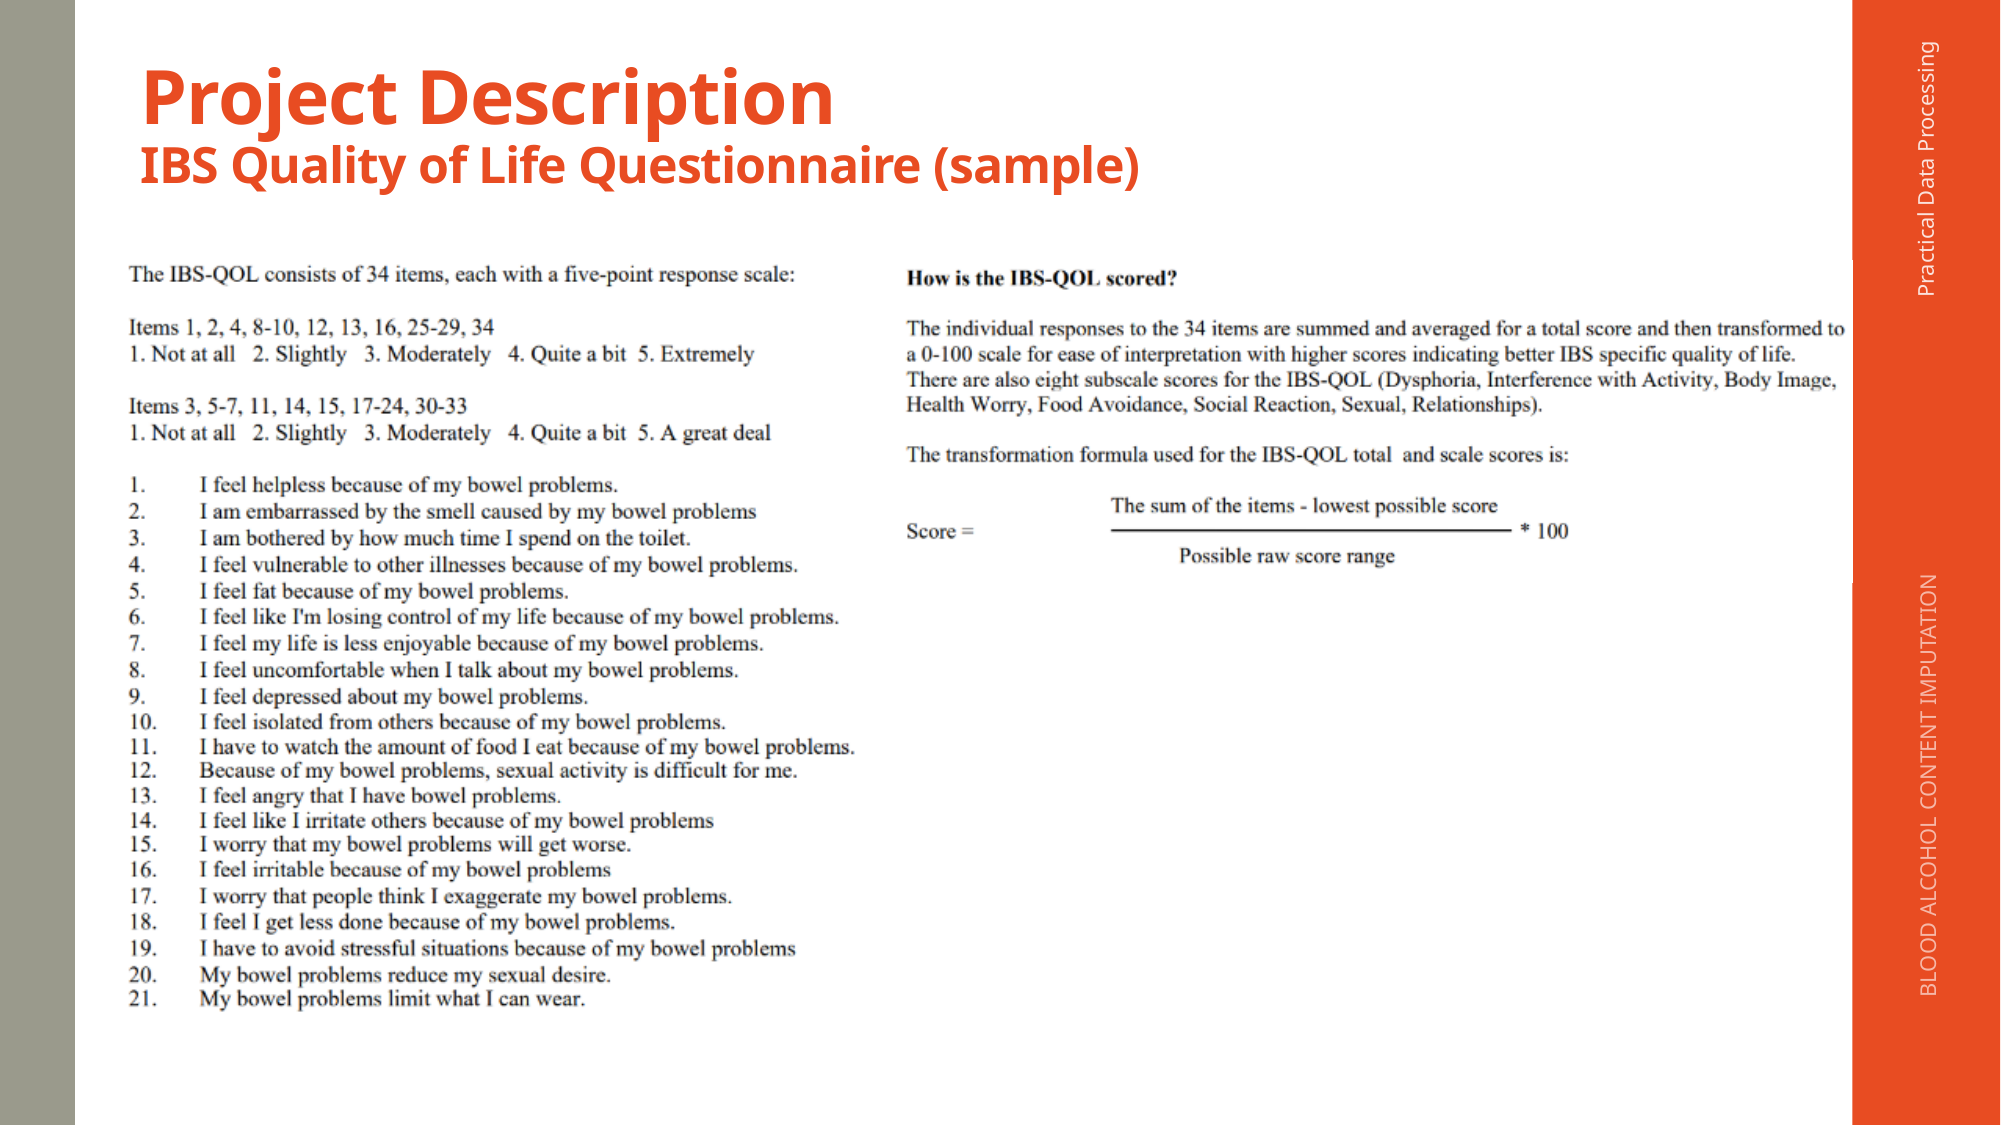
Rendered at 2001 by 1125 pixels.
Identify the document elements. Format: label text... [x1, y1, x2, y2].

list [899, 260, 1853, 584]
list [125, 260, 862, 1015]
title Project Description IBS Quality of Life Questionnaire (sample) [126, 52, 1716, 144]
footer Practical Data Processing [1896, 25, 1957, 467]
